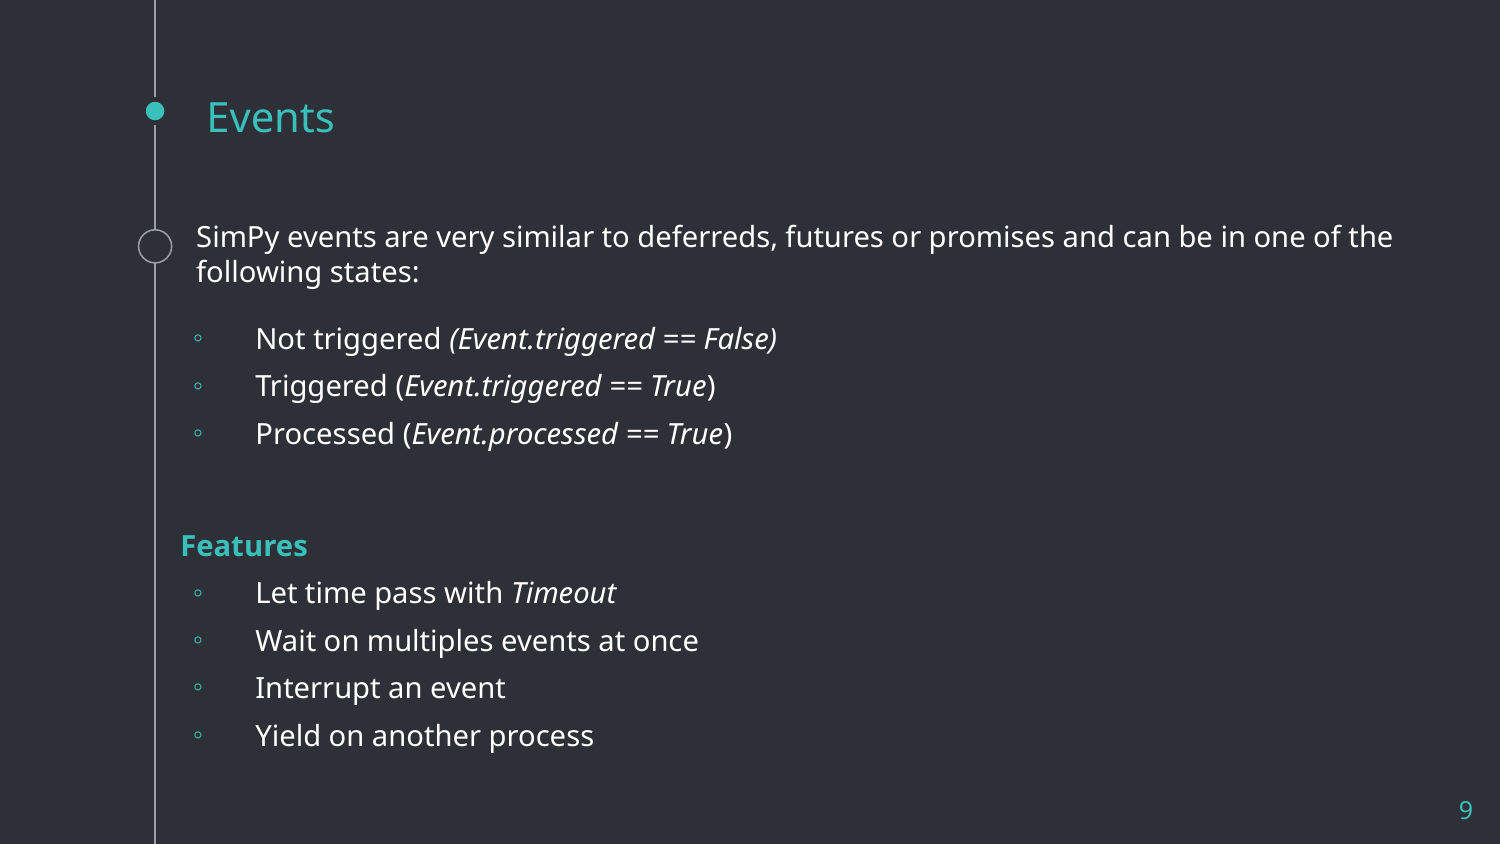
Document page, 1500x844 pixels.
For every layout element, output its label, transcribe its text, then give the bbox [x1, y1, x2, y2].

text_box SimPy events are very similar to deferreds, futures or promises and can be in one of the following states: [181, 203, 1461, 291]
text_box Features Let time pass with Timeout Wait on multiples events at once Interrupt an event Yield on another process [165, 511, 872, 780]
title Events [191, 99, 1317, 156]
slide_number 9 [1398, 779, 1489, 832]
text_box Not triggered (Event.triggered == False) Triggered (Event.triggered == True) Processed (Event.processed == True) [165, 304, 872, 477]
